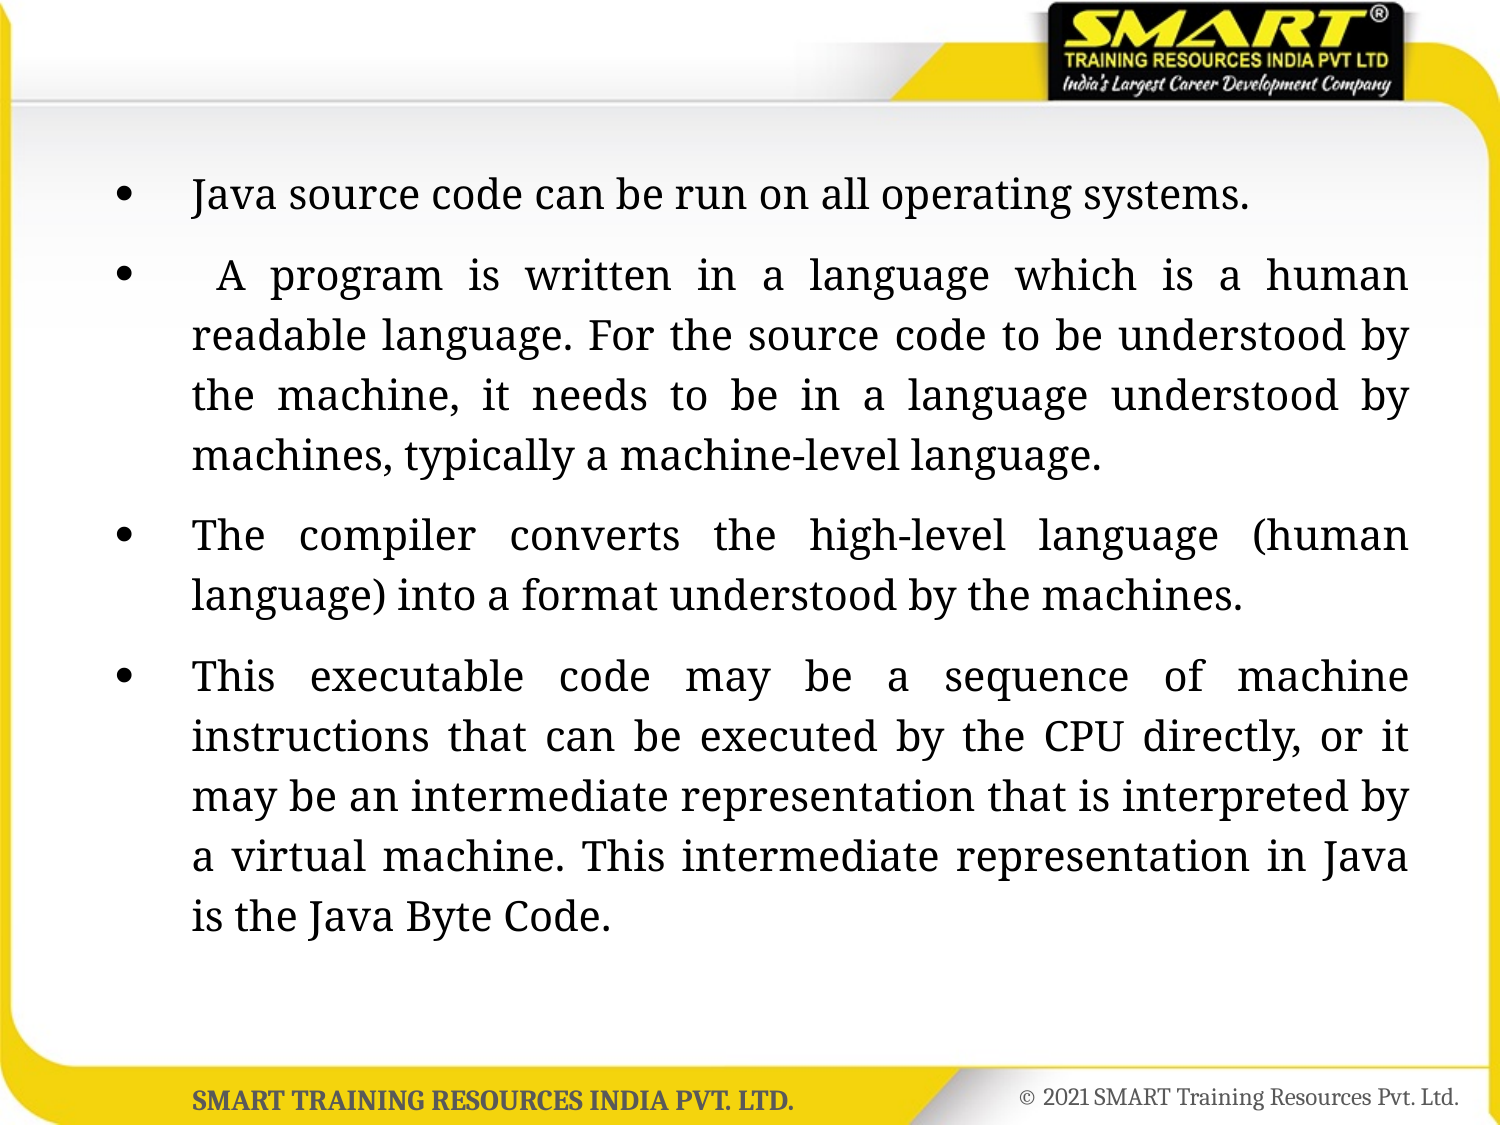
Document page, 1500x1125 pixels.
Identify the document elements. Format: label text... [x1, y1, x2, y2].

list Java source code can be run on all operating systems. A program is written in a language which is a human readable language. For the source code to be understood by the machine, it needs to be in a language understood by machines, typically a machine-level language. The compiler converts the high-level language (human language) into a format understood by the machines. This executable code may be a sequence of machine instructions that can be executed by the CPU directly, or it may be an intermediate representation that is interpreted by a virtual machine. This intermediate representation in Java is the Java Byte Code. [99, 149, 1425, 1038]
picture [0, 0, 1500, 1125]
